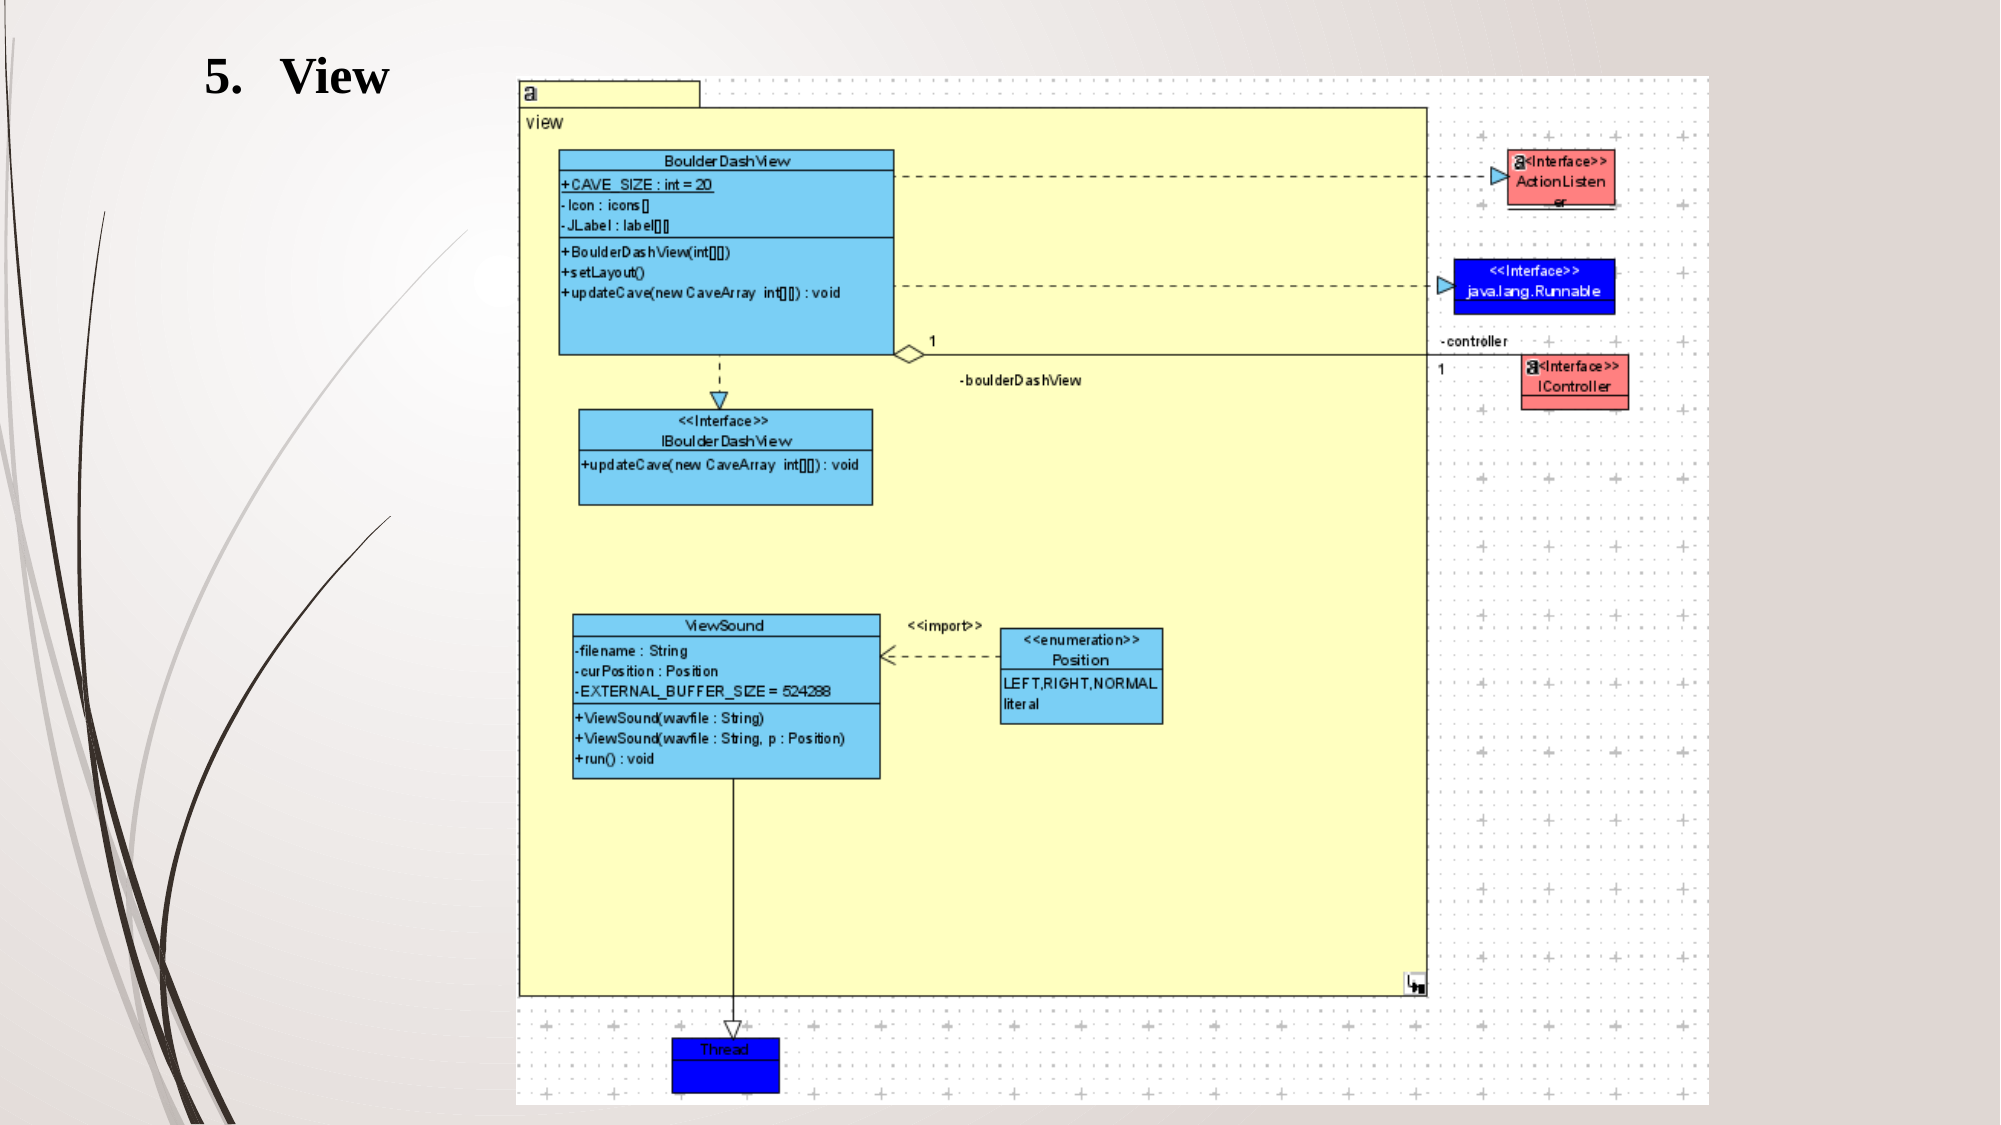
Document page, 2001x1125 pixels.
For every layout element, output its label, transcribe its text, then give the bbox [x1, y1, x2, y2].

text_box View [117, 29, 477, 124]
picture [516, 76, 1709, 1105]
